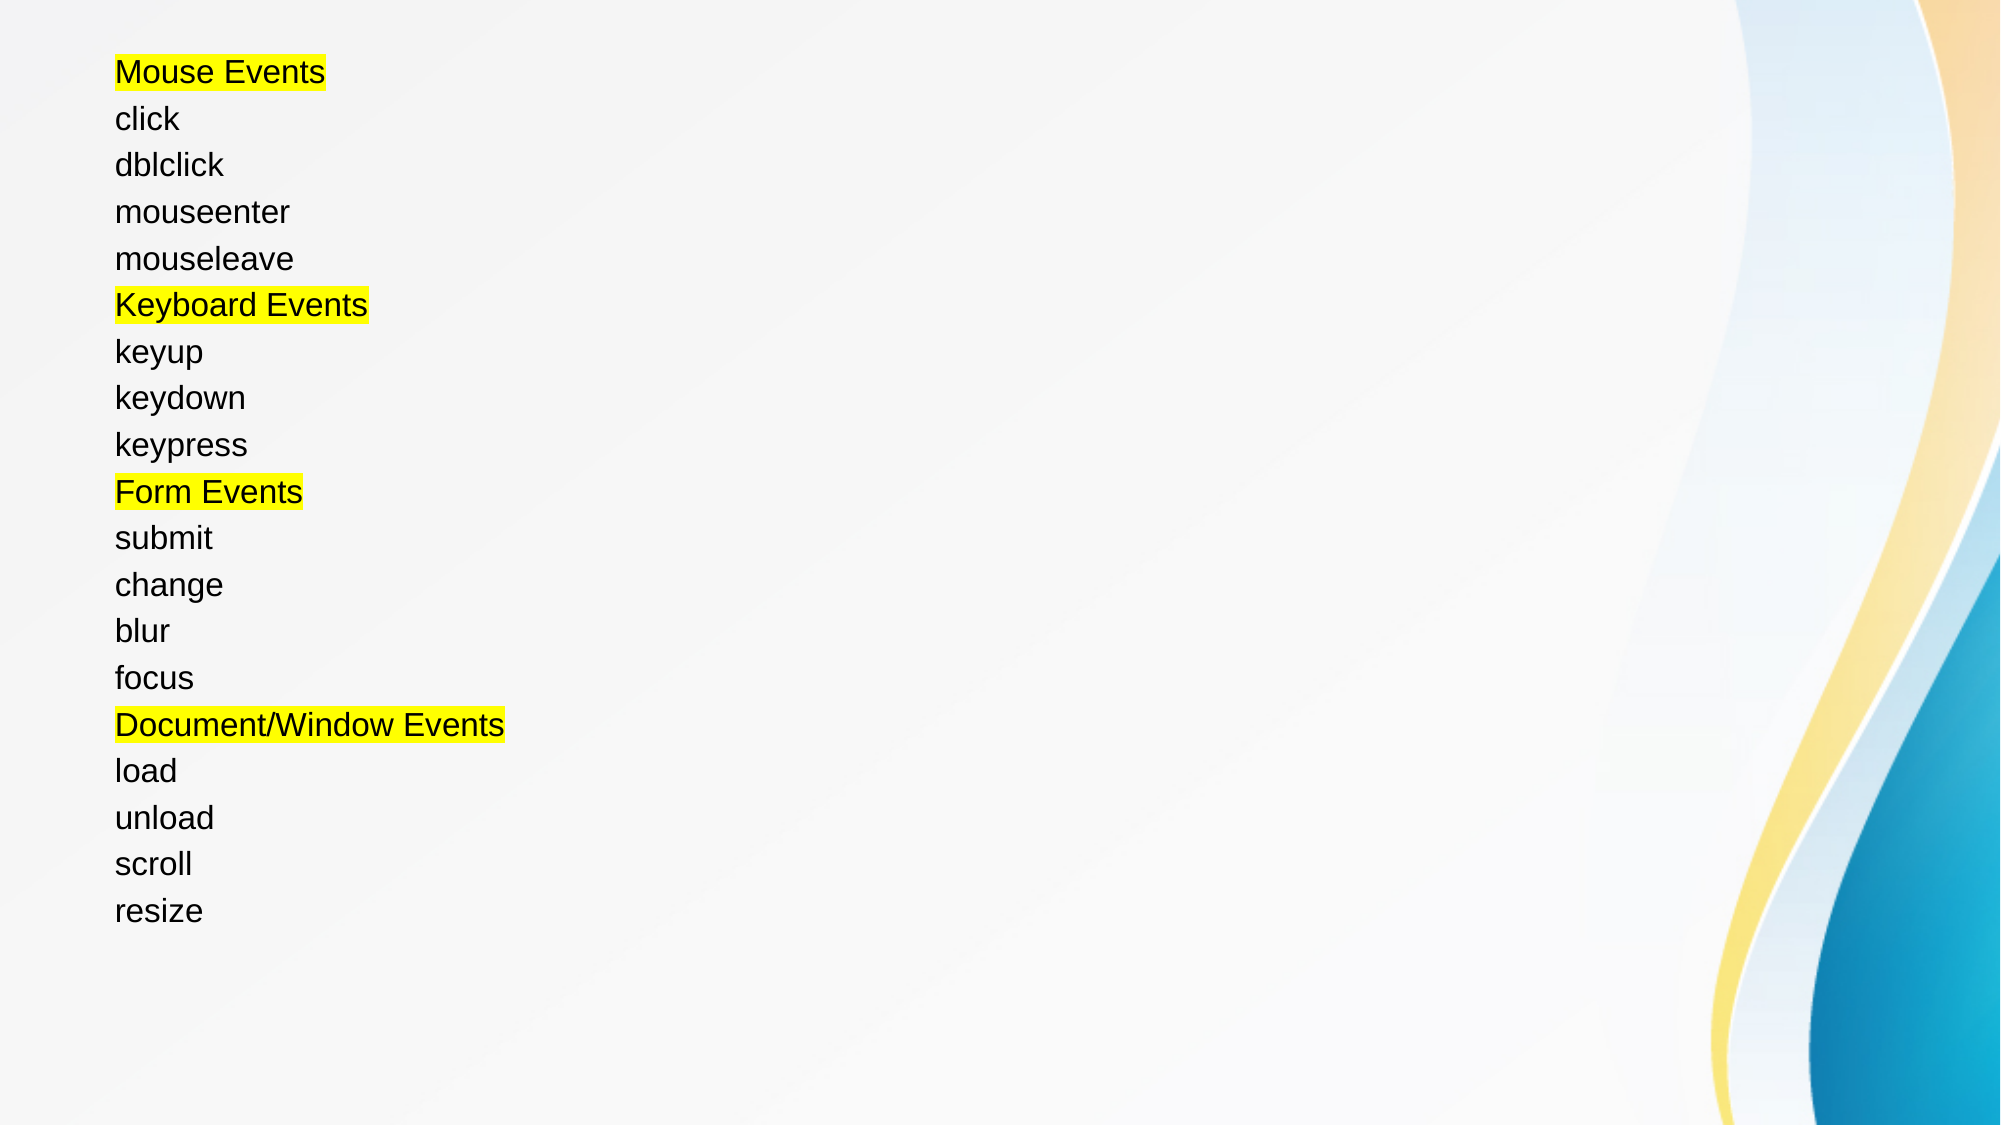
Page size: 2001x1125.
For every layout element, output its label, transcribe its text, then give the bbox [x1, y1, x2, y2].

picture [0, 0, 2001, 1125]
list Mouse Events click dblclick mouseenter mouseleave Keyboard Events keyup keydown keypress Form Events submit change blur focus Document/Window Events load unload scroll resize [99, 42, 1901, 1006]
